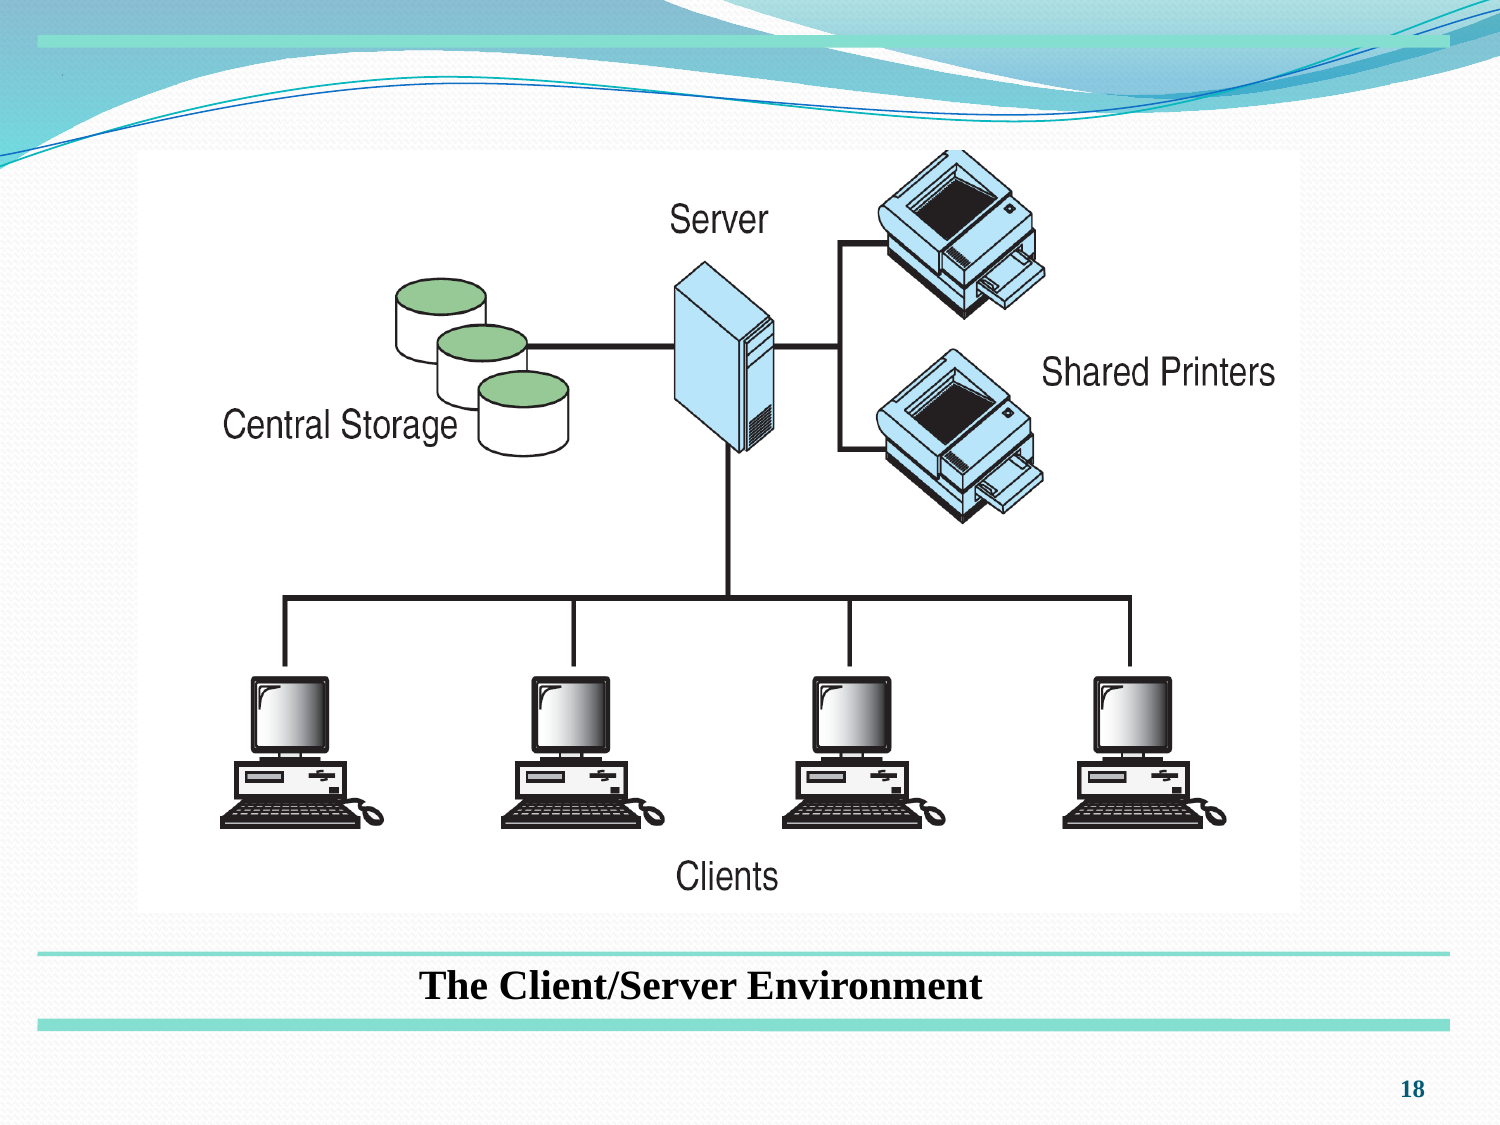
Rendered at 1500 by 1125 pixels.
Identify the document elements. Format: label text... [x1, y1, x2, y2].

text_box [37, 41, 1451, 1026]
picture [137, 149, 1301, 913]
slide_number 18 [1299, 1042, 1425, 1103]
